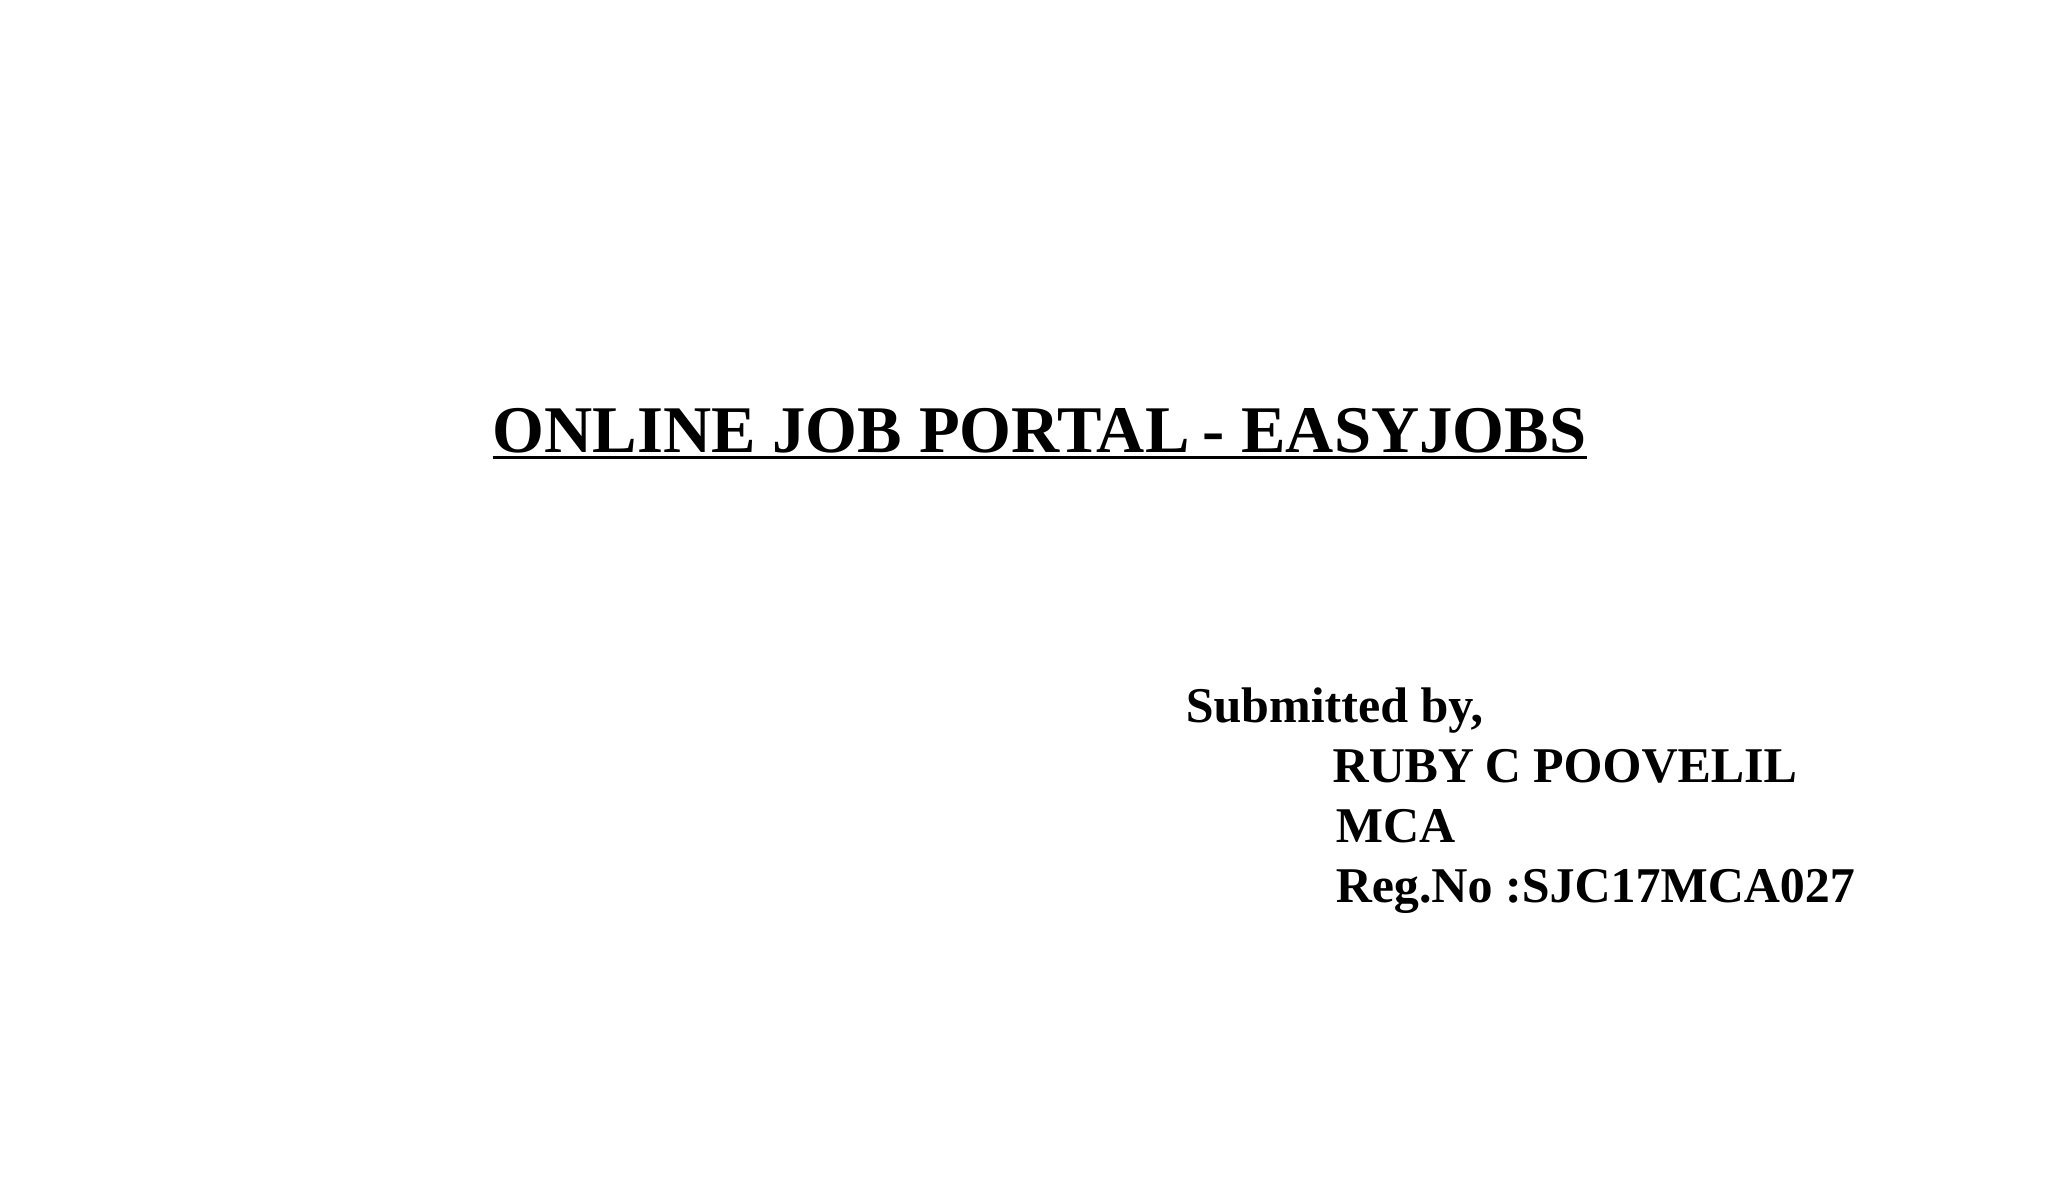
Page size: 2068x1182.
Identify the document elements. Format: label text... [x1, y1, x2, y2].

text_box ONLINE JOB PORTAL - EASYJOBS [221, 378, 1859, 543]
text_box Submitted by, RUBY C POOVELIL MCA Reg.No :SJC17MCA027 [846, 665, 1959, 966]
